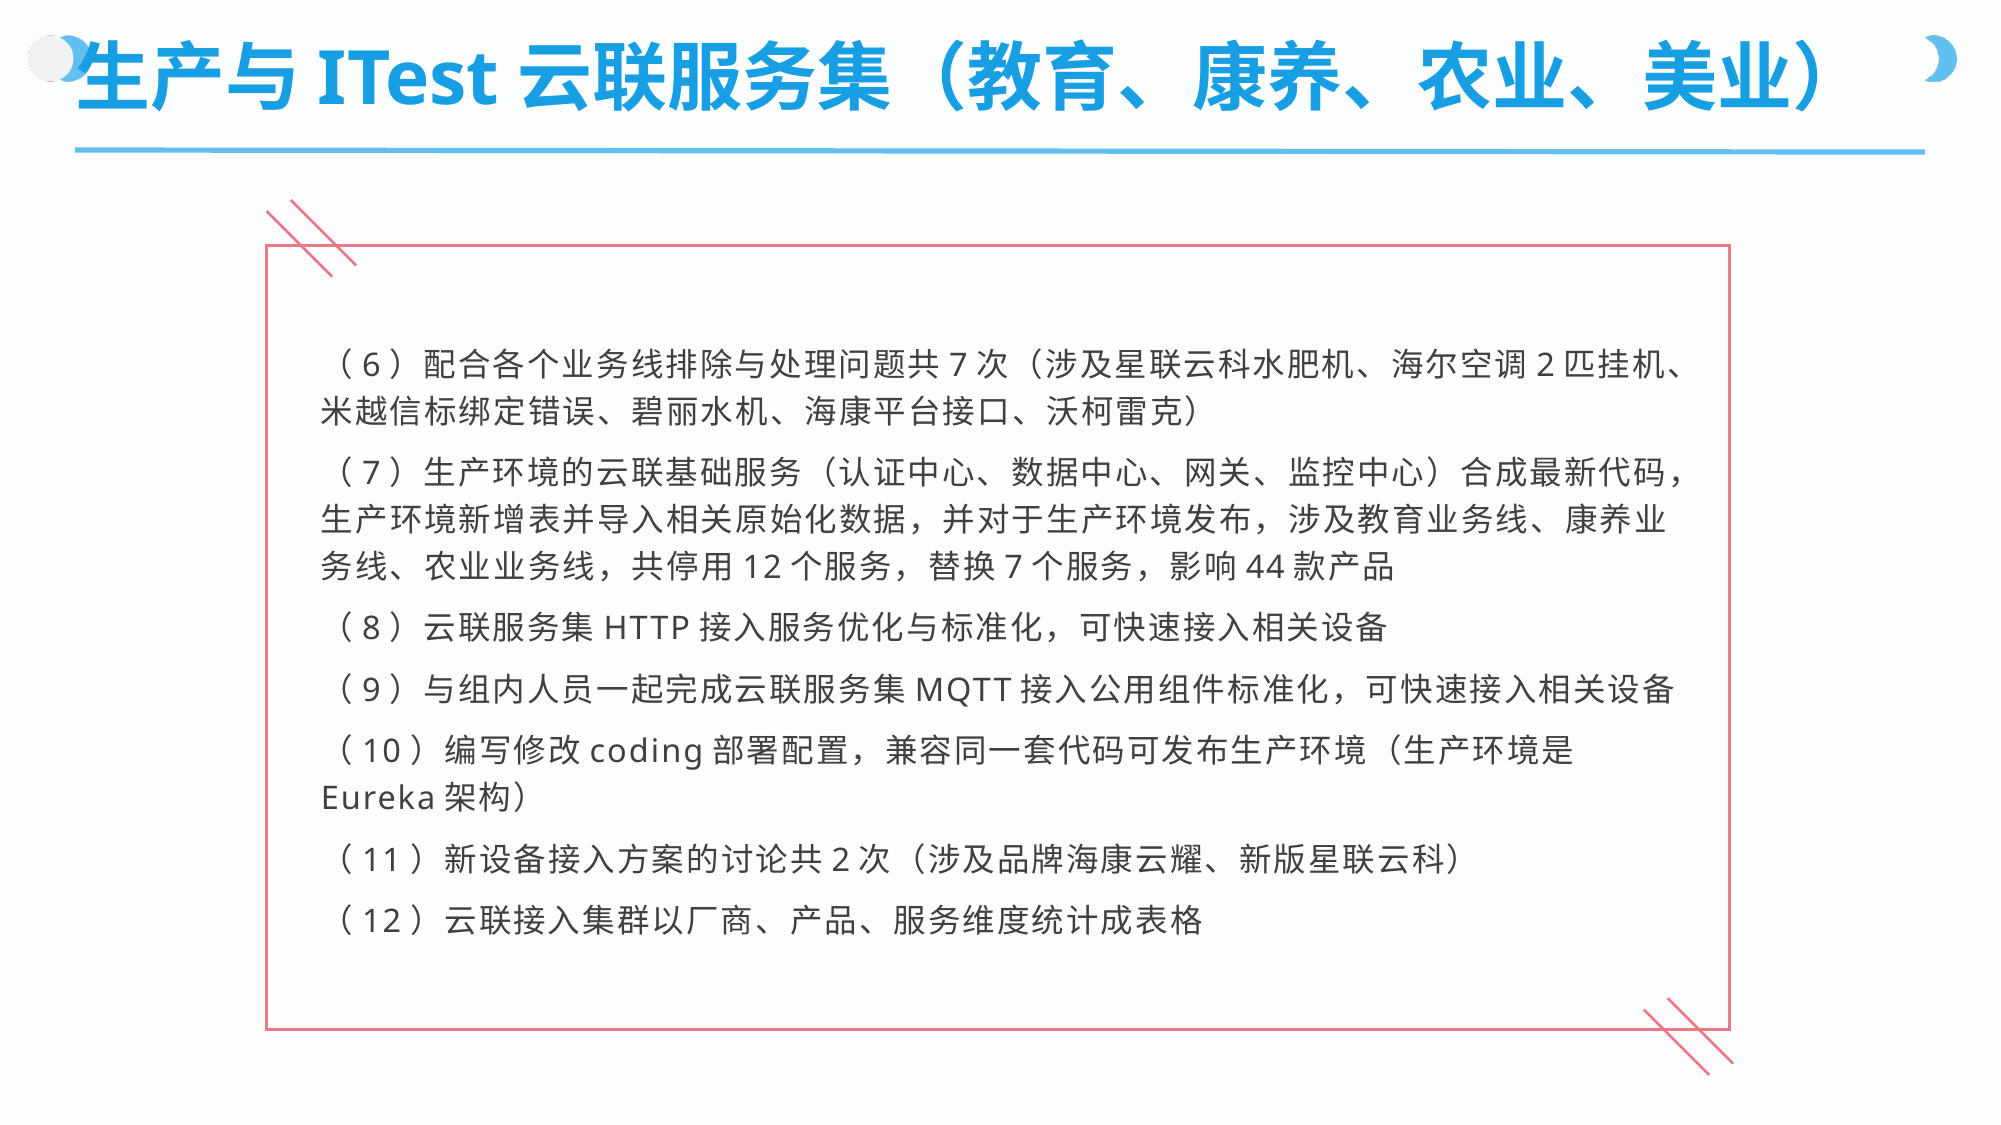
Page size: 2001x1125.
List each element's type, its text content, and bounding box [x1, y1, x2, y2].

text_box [74, 149, 1925, 153]
text_box （6）配合各个业务线排除与处理问题共7次（涉及星联云科水肥机、海尔空调2匹挂机、米越信标绑定错误、碧丽水机、海康平台接口、沃柯雷克） （7）生产环境的云联基础服务（认证中心、数据中心、网关、监控中心）合成最新代码，生产环境新增表并导入相关原始化数据，并对于生产环境发布，涉及教育业务线、康养业务线、农业业务线，共停用12个服务，替换7个服务，影响44款产品 （8）云联服务集HTTP接入服务优化与标准化，可快速接入相关设备 （9）与组内人员一起完成云联服务集MQTT接入公用组件标准化，可快速接入相关设备 （10）编写修改coding部署配置，兼容同一套代码可发布生产环境（生产环境是Eureka架构） （11）新设备接入方案的讨论共2次（涉及品牌海康云耀、新版星联云科） （12）云联接入集群以厂商、产品、服务维度统计成表格 [310, 324, 1686, 951]
text_box [266, 244, 1730, 1030]
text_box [290, 199, 357, 266]
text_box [1643, 1009, 1710, 1075]
picture [1881, 0, 2000, 118]
text_box 生产与ITest云联服务集（教育、康养、农业、美业） [75, 24, 1925, 125]
picture [0, 0, 119, 119]
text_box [1667, 998, 1734, 1064]
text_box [266, 211, 333, 277]
